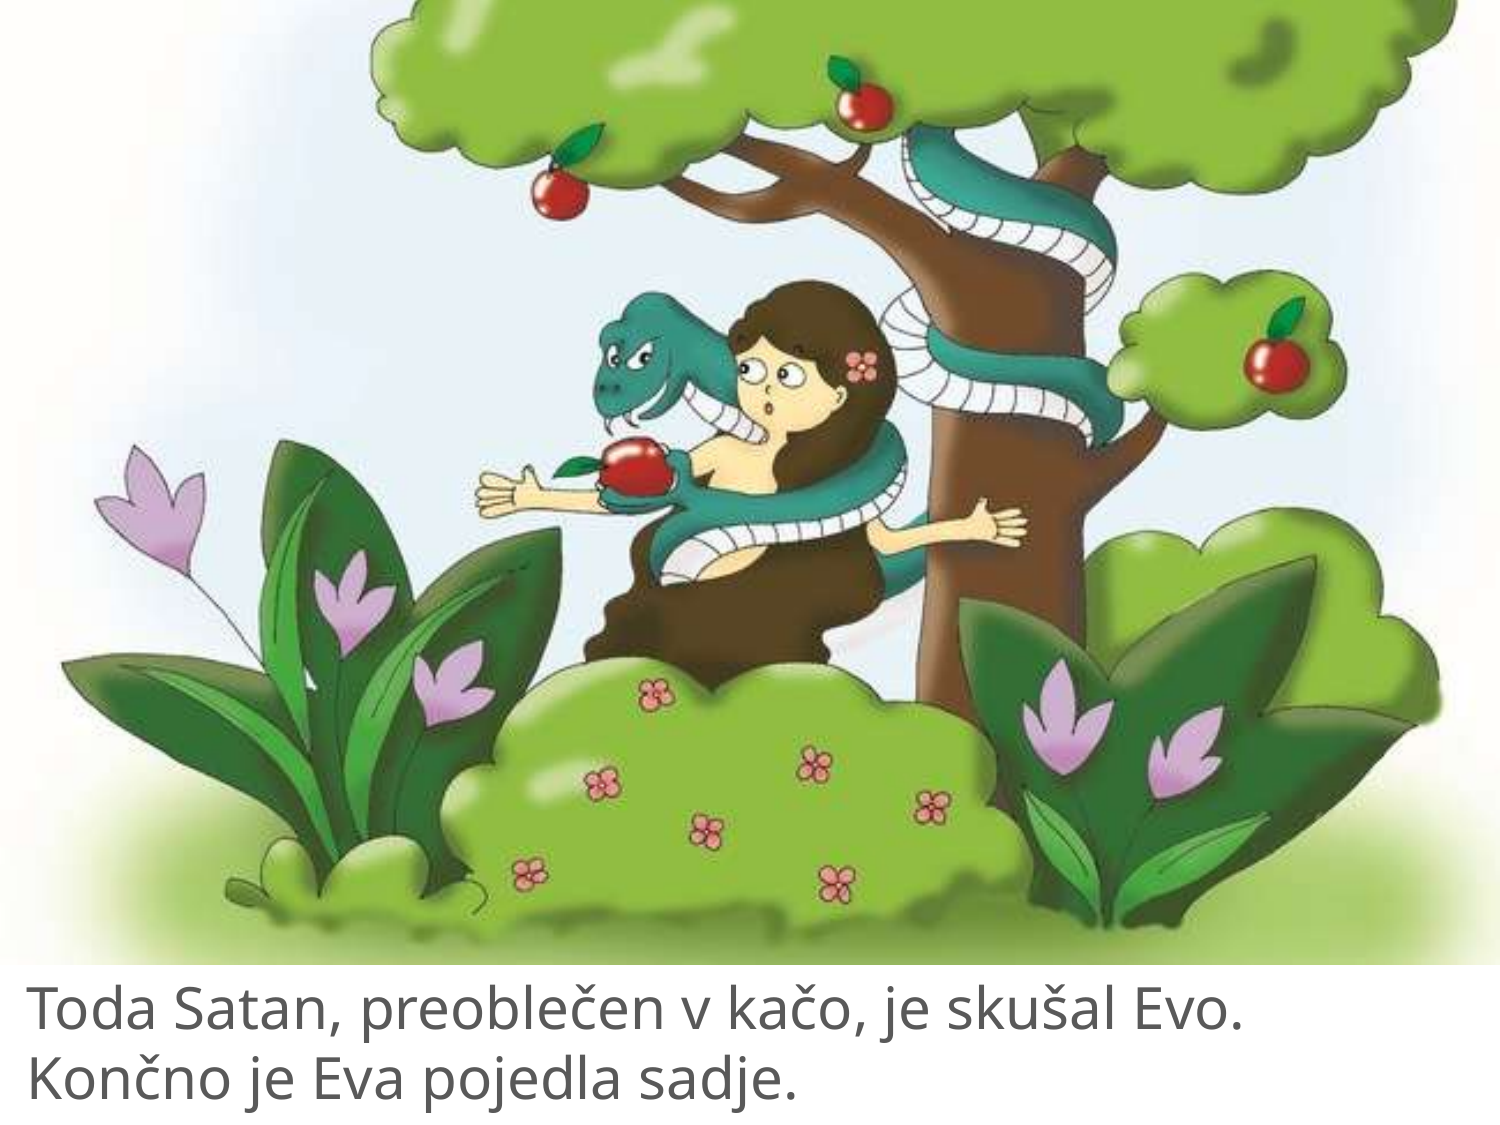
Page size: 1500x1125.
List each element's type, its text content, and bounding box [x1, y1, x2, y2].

text_box Toda Satan, preoblečen v kačo, je skušal Evo. Končno je Eva pojedla sadje. [11, 972, 1498, 1119]
picture [0, 0, 1500, 965]
